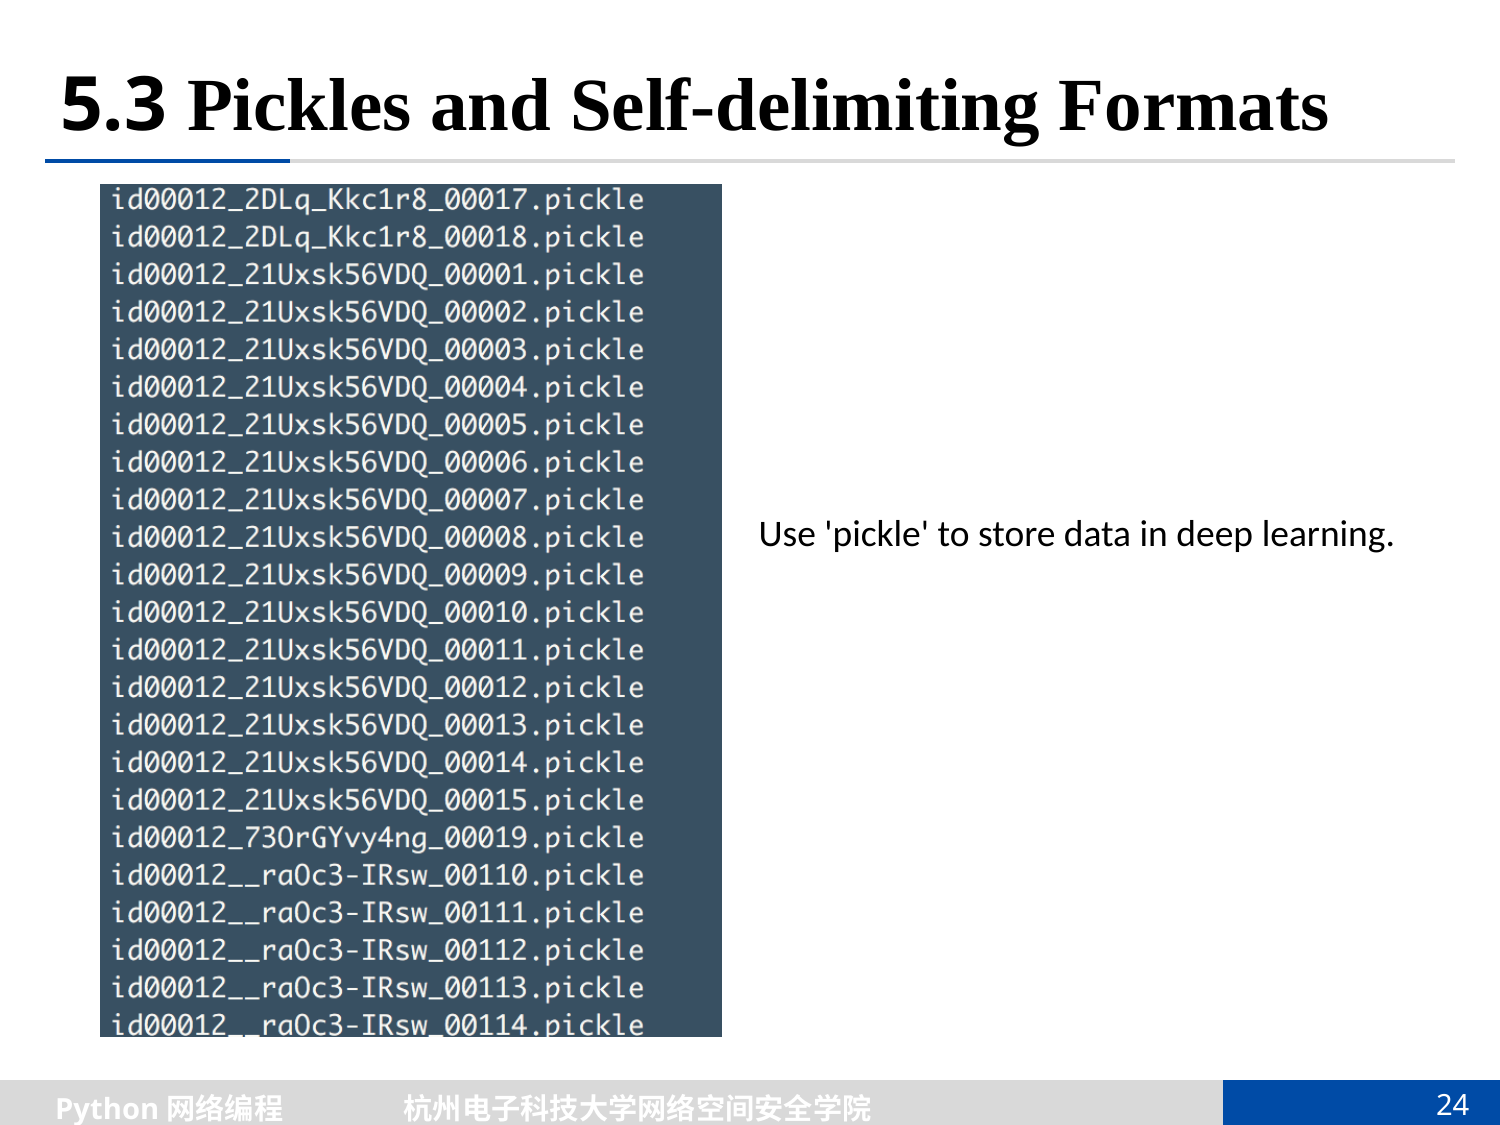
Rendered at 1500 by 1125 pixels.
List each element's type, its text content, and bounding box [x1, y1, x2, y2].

picture [100, 184, 722, 1037]
title 5.3 Pickles and Self-delimiting Formats [45, 42, 1425, 159]
text_box Use 'pickle' to store data in deep learning. [743, 501, 1411, 562]
